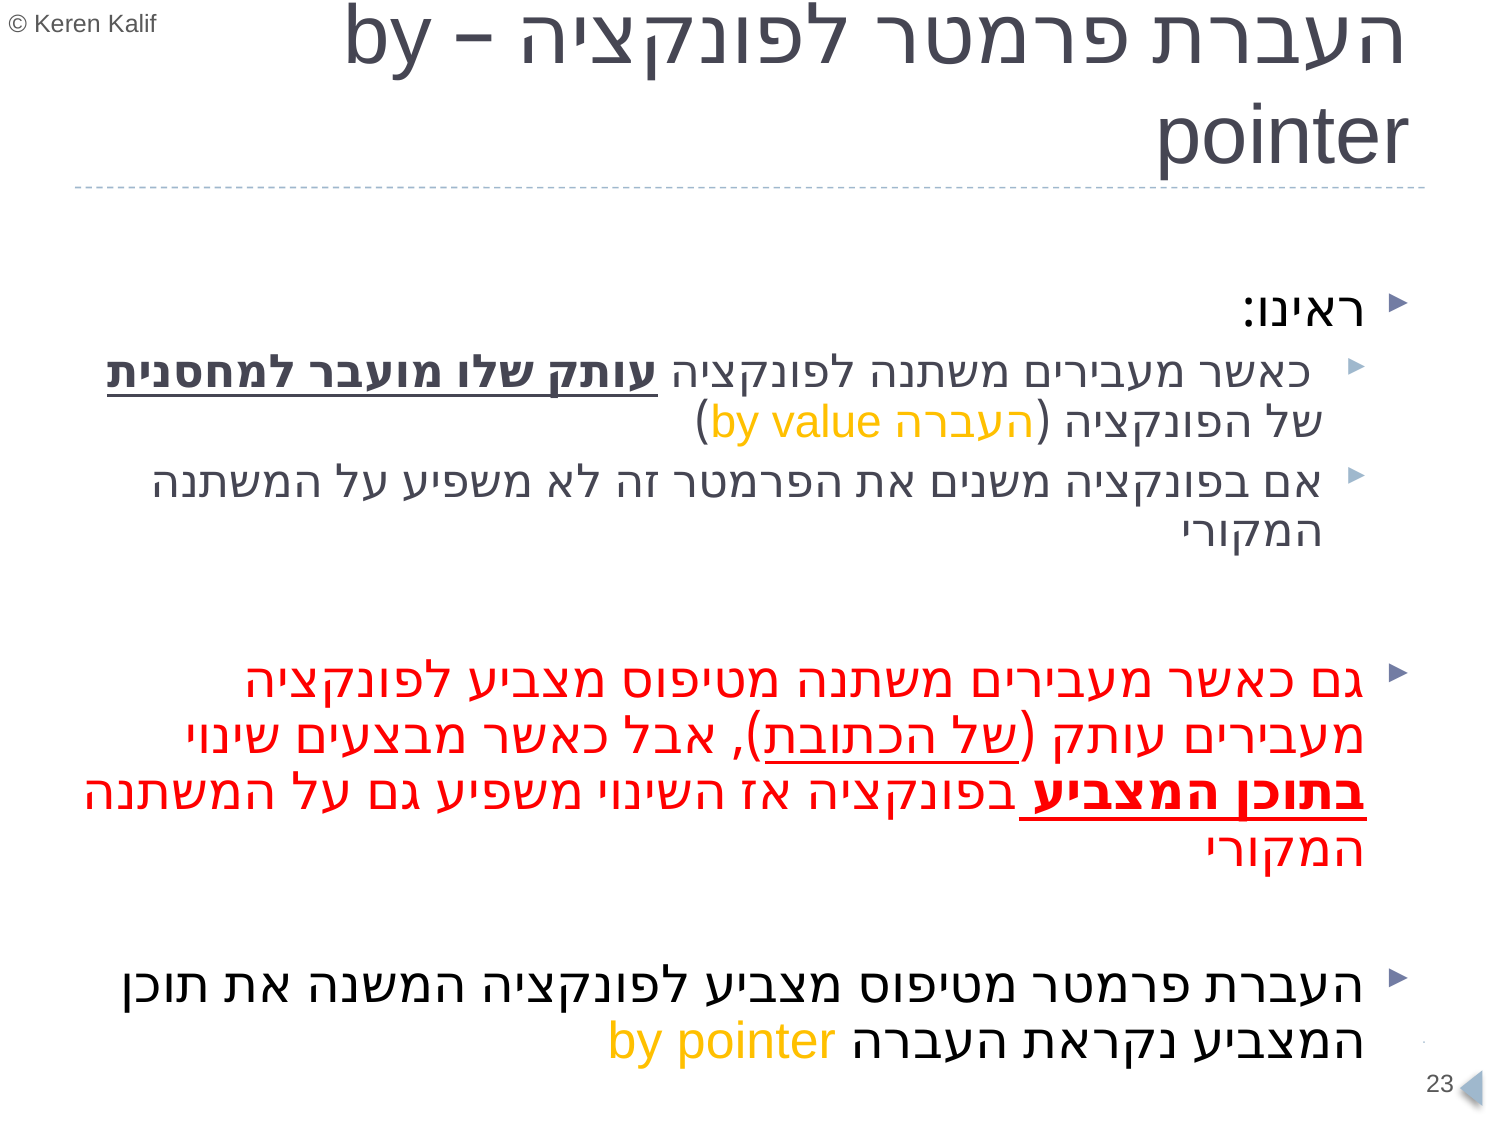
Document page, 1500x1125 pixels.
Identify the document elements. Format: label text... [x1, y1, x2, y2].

title העברת פרמטר לפונקציה – by pointer [53, 24, 1425, 188]
list ראינו: כאשר מעבירים משתנה לפונקציה עותק שלו מועבר למחסנית של הפונקציה (העברה by value) אם בפונקציה משנים את הפרמטר זה לא משפיע על המשתנה המקורי גם כאשר מעבירים משתנה מטיפוס מצביע לפונקציה מעבירים עותק (של הכתובת), אבל כאשר מבצעים שינוי בתוכן המצביע בפונקציה אז השינוי משפיע גם על המשתנה המקורי העברת פרמטר מטיפוס מצביע לפונקציה המשנה את תוכן המצביע נקראת העברה by pointer [53, 200, 1425, 1083]
